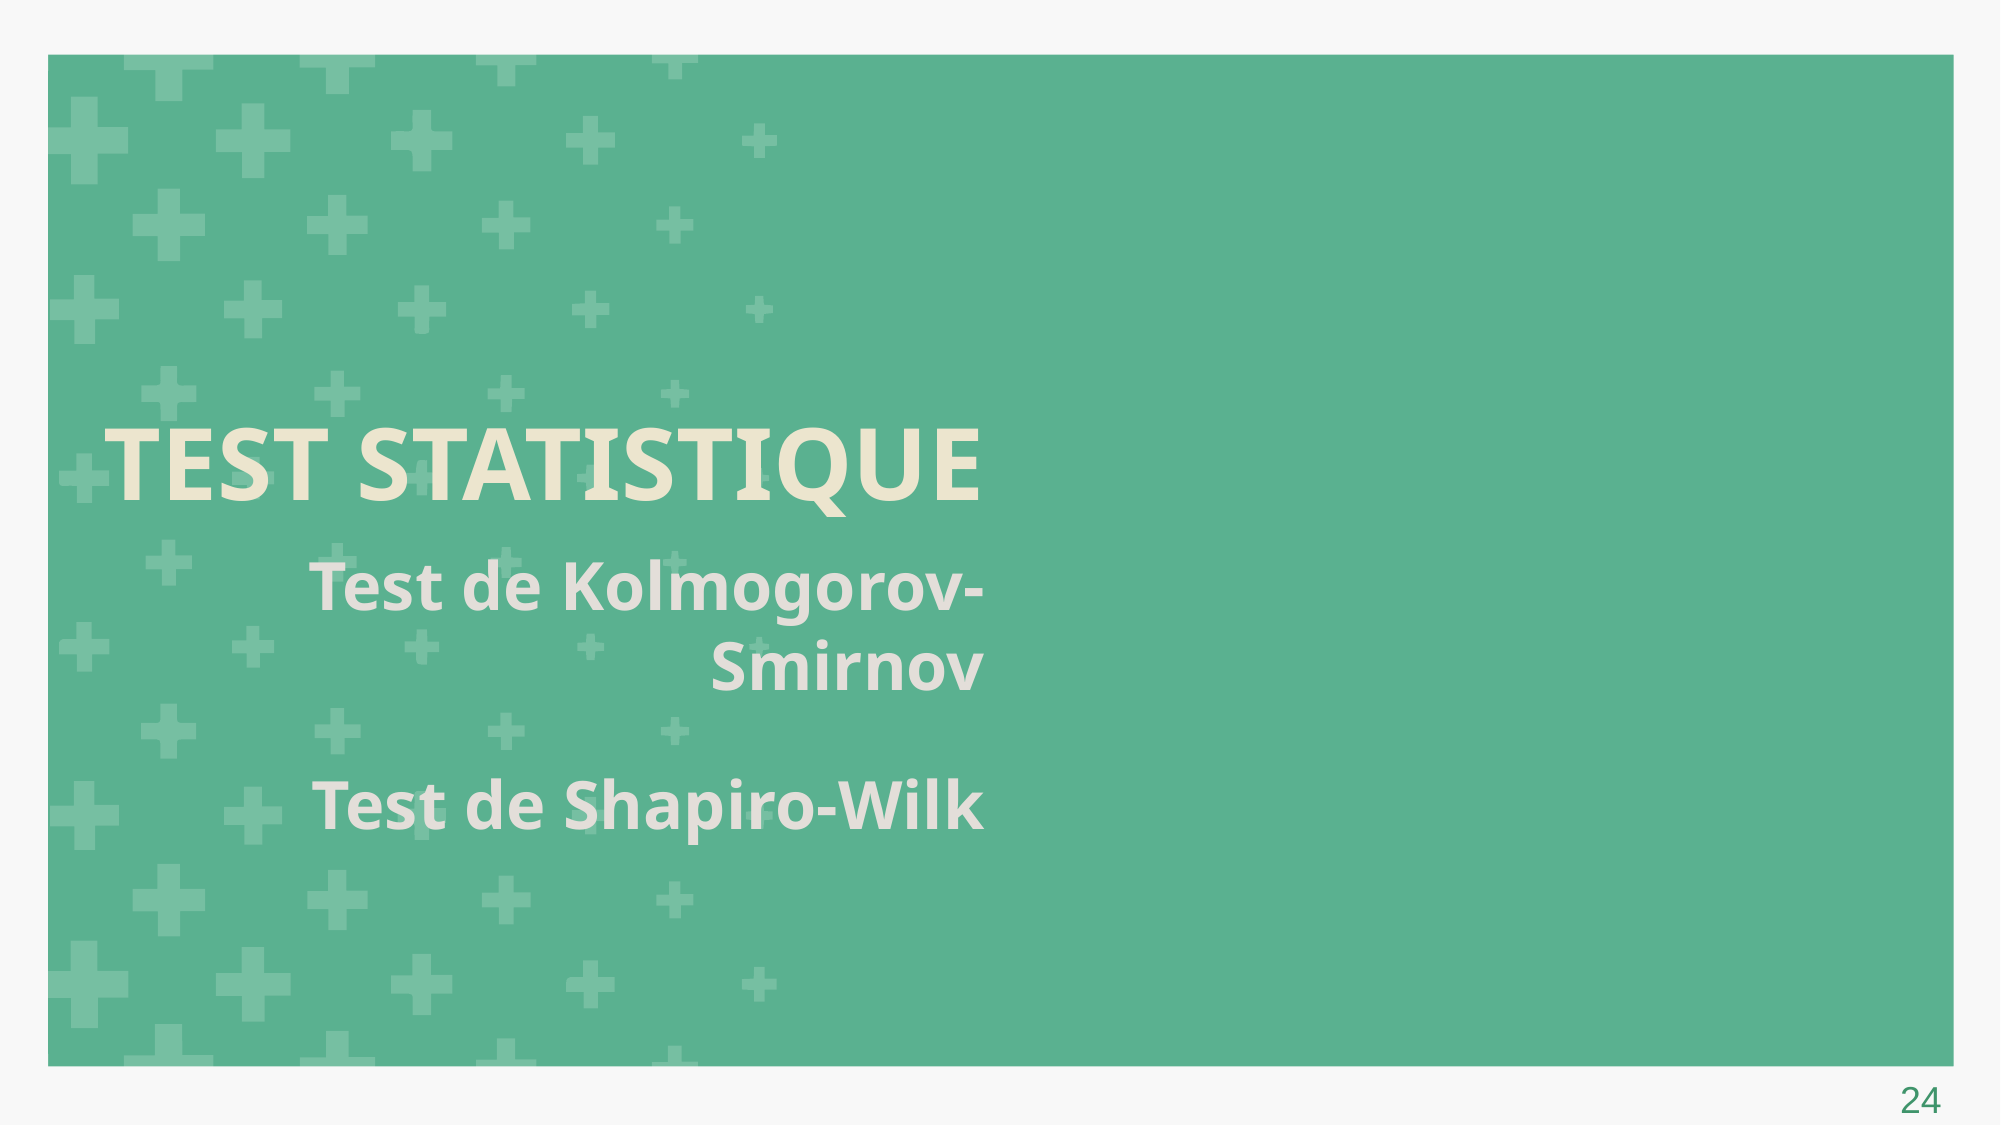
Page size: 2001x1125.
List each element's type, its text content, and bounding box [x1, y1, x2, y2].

text_box Test de Shapiro-Wilk [133, 739, 1000, 866]
title TEST STATISTIQUE [79, 385, 1000, 536]
subtitle Test de Kolmogorov-Smirnov [133, 560, 1000, 687]
